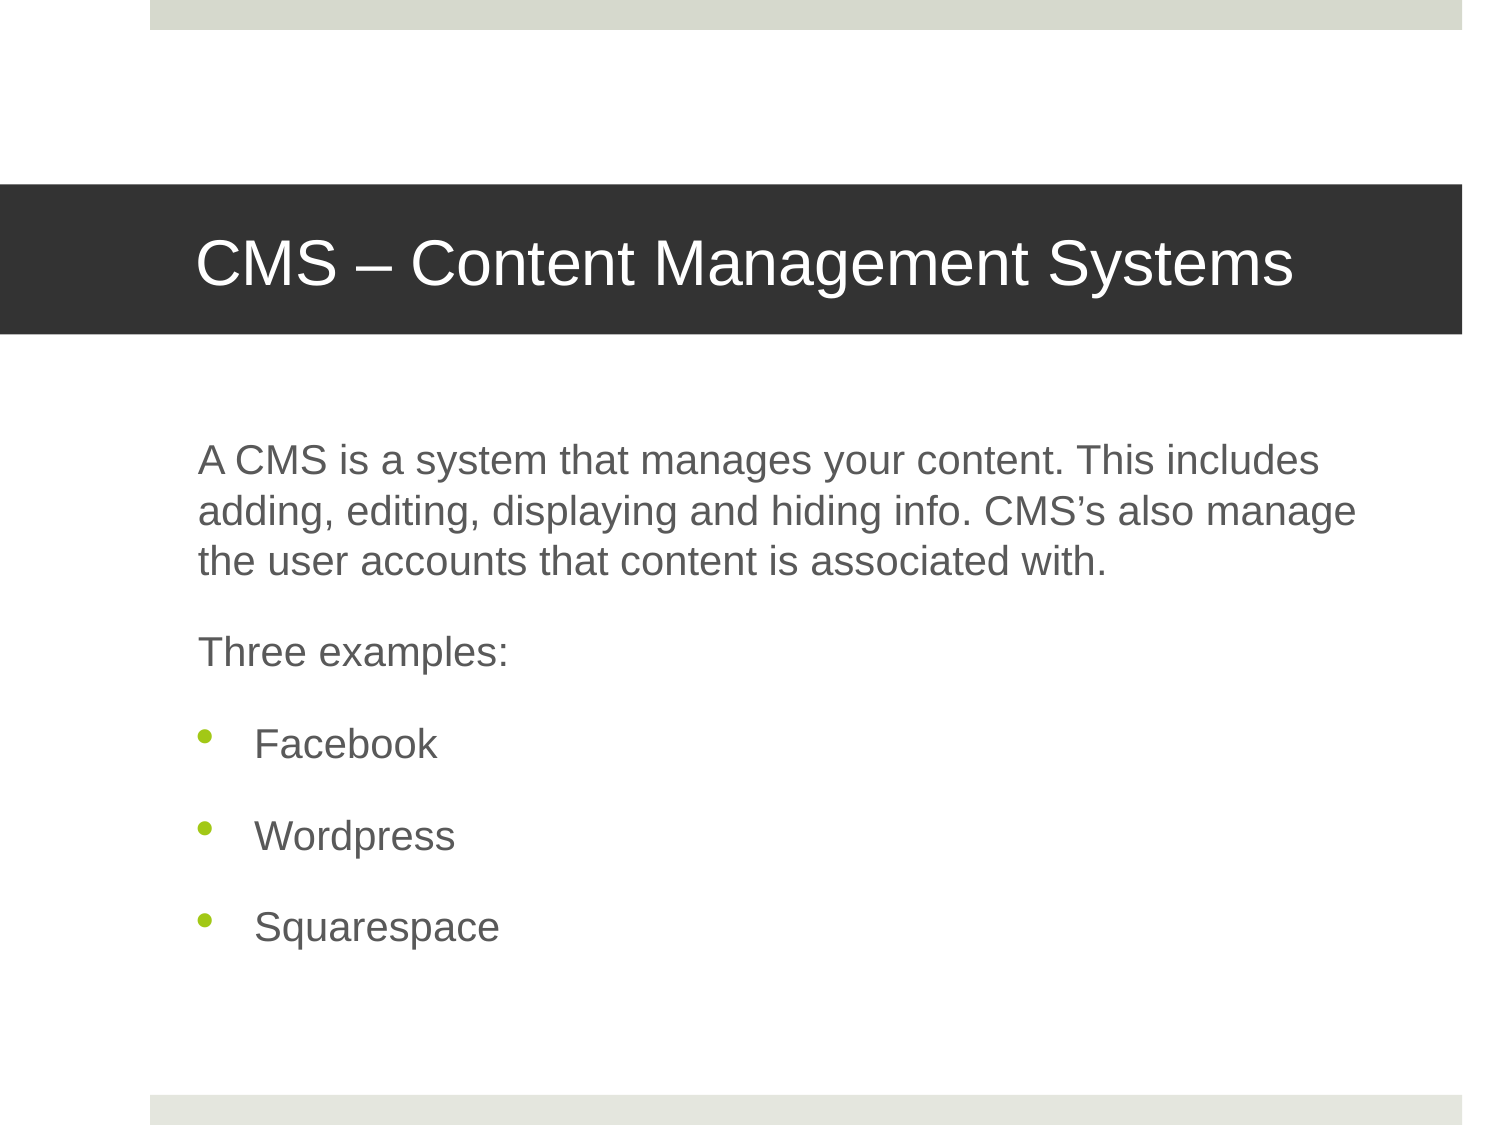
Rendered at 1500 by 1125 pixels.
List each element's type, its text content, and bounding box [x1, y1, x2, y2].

list A CMS is a system that manages your content. This includes adding, editing, displaying and hiding info. CMS’s also manage the user accounts that content is associated with. Three examples: Facebook Wordpress Squarespace [182, 425, 1432, 1028]
title CMS – Content Management Systems [0, 184, 1463, 335]
